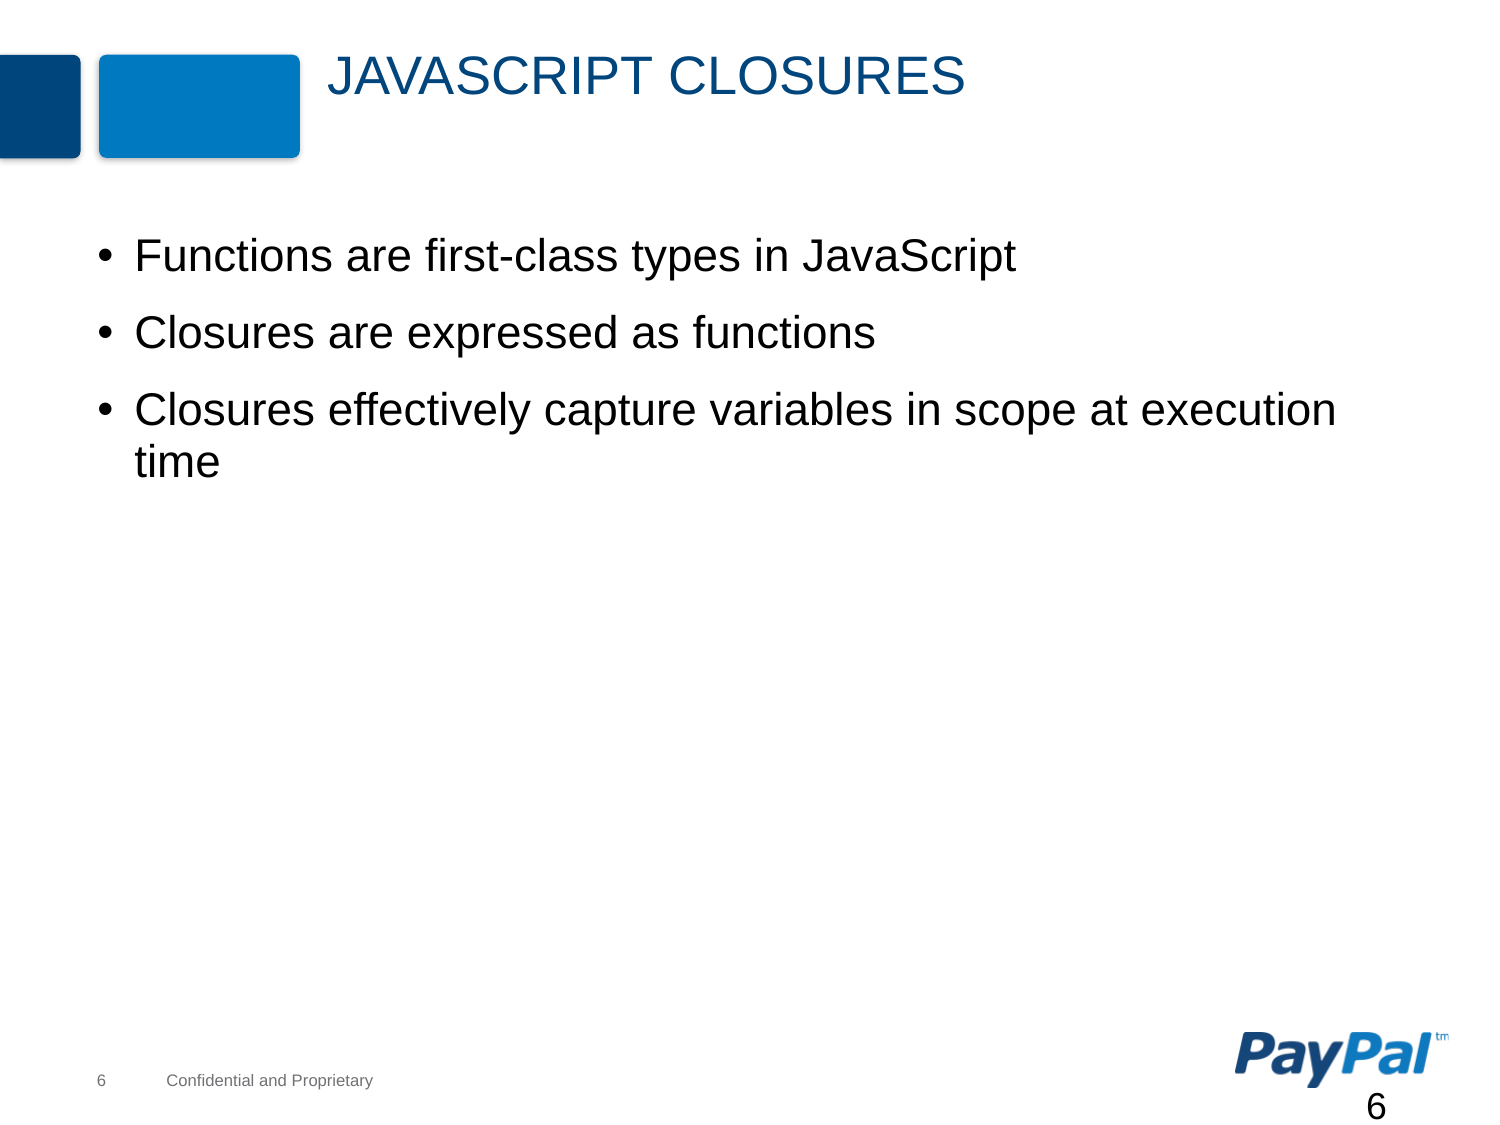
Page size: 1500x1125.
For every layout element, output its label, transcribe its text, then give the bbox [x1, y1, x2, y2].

list Functions are first-class types in JavaScript Closures are expressed as functions Closures effectively capture variables in scope at execution time [82, 221, 1413, 1013]
title JavaScript Closures [312, 37, 1463, 175]
picture [1235, 1032, 1449, 1088]
slide_number 6 [1351, 1074, 1500, 1125]
